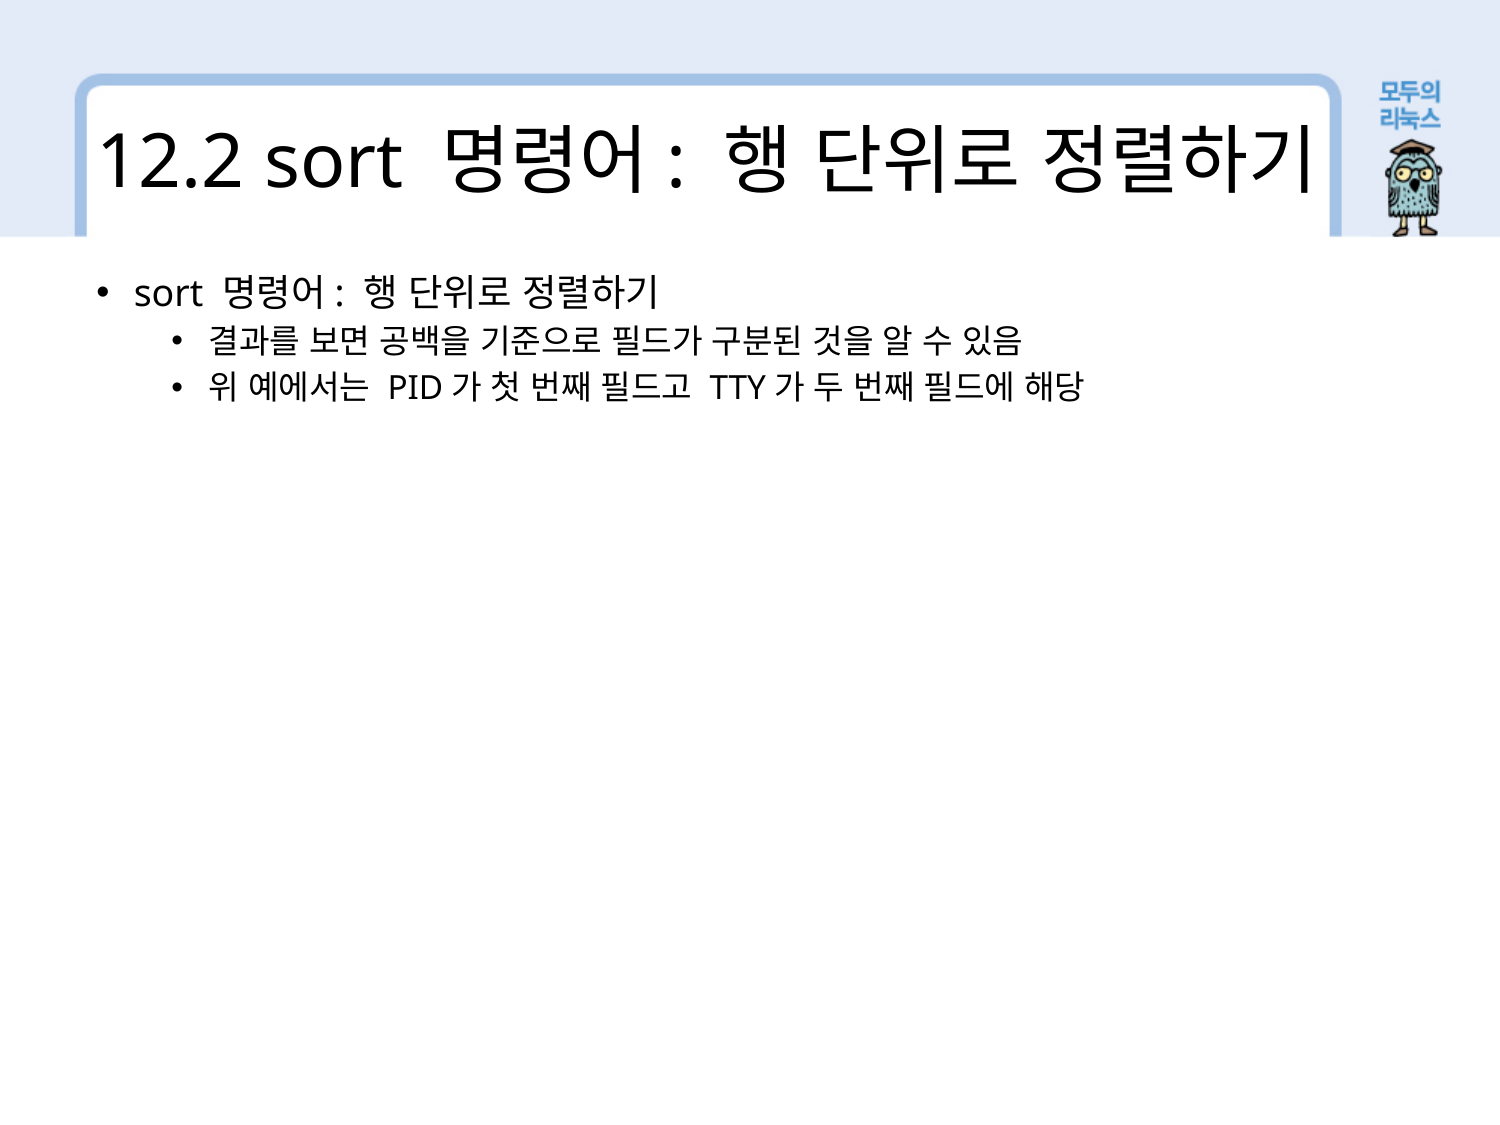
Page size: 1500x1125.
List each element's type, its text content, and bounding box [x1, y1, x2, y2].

text_box 12.2 sort 명령어: 행 단위로 정렬하기 [81, 115, 1335, 221]
text_box sort 명령어: 행 단위로 정렬하기 결과를 보면 공백을 기준으로 필드가 구분된 것을 알 수 있음 위 예에서는 PID가 첫 번째 필드고 TTY가 두 번째 필드에 해당 [81, 266, 1366, 1024]
picture [0, 0, 1500, 1125]
